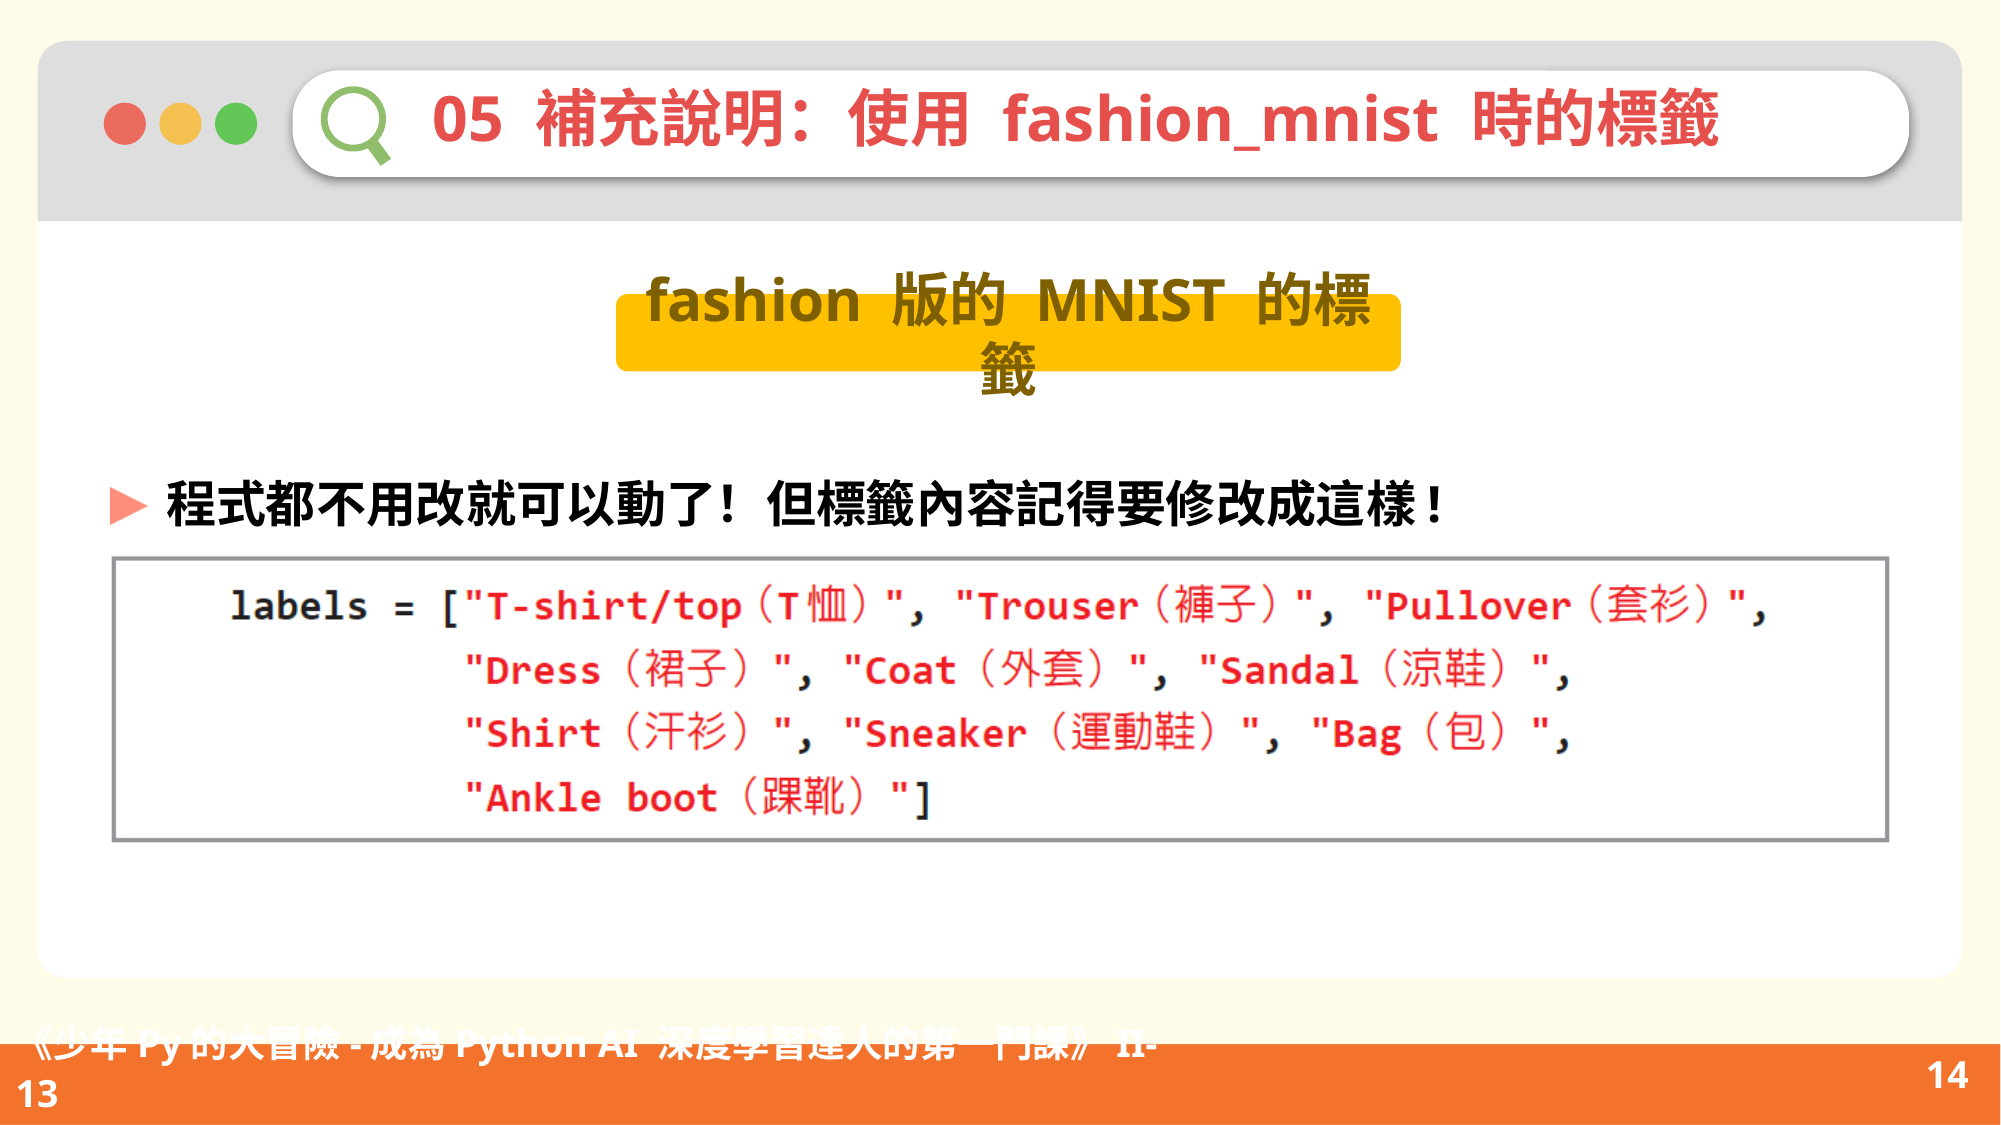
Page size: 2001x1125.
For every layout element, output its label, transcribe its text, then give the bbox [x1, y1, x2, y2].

text_box fashion 版的 MNIST 的標籤 [616, 293, 1401, 372]
slide_number 14 [1913, 440, 1982, 1111]
text_box 程式都不用改就可以動了！但標籤內容記得要修改成這樣! [98, 460, 1881, 543]
picture [97, 543, 1903, 848]
list 05 補充說明：使用 fashion_mnist 時的標籤 [424, 0, 1874, 451]
